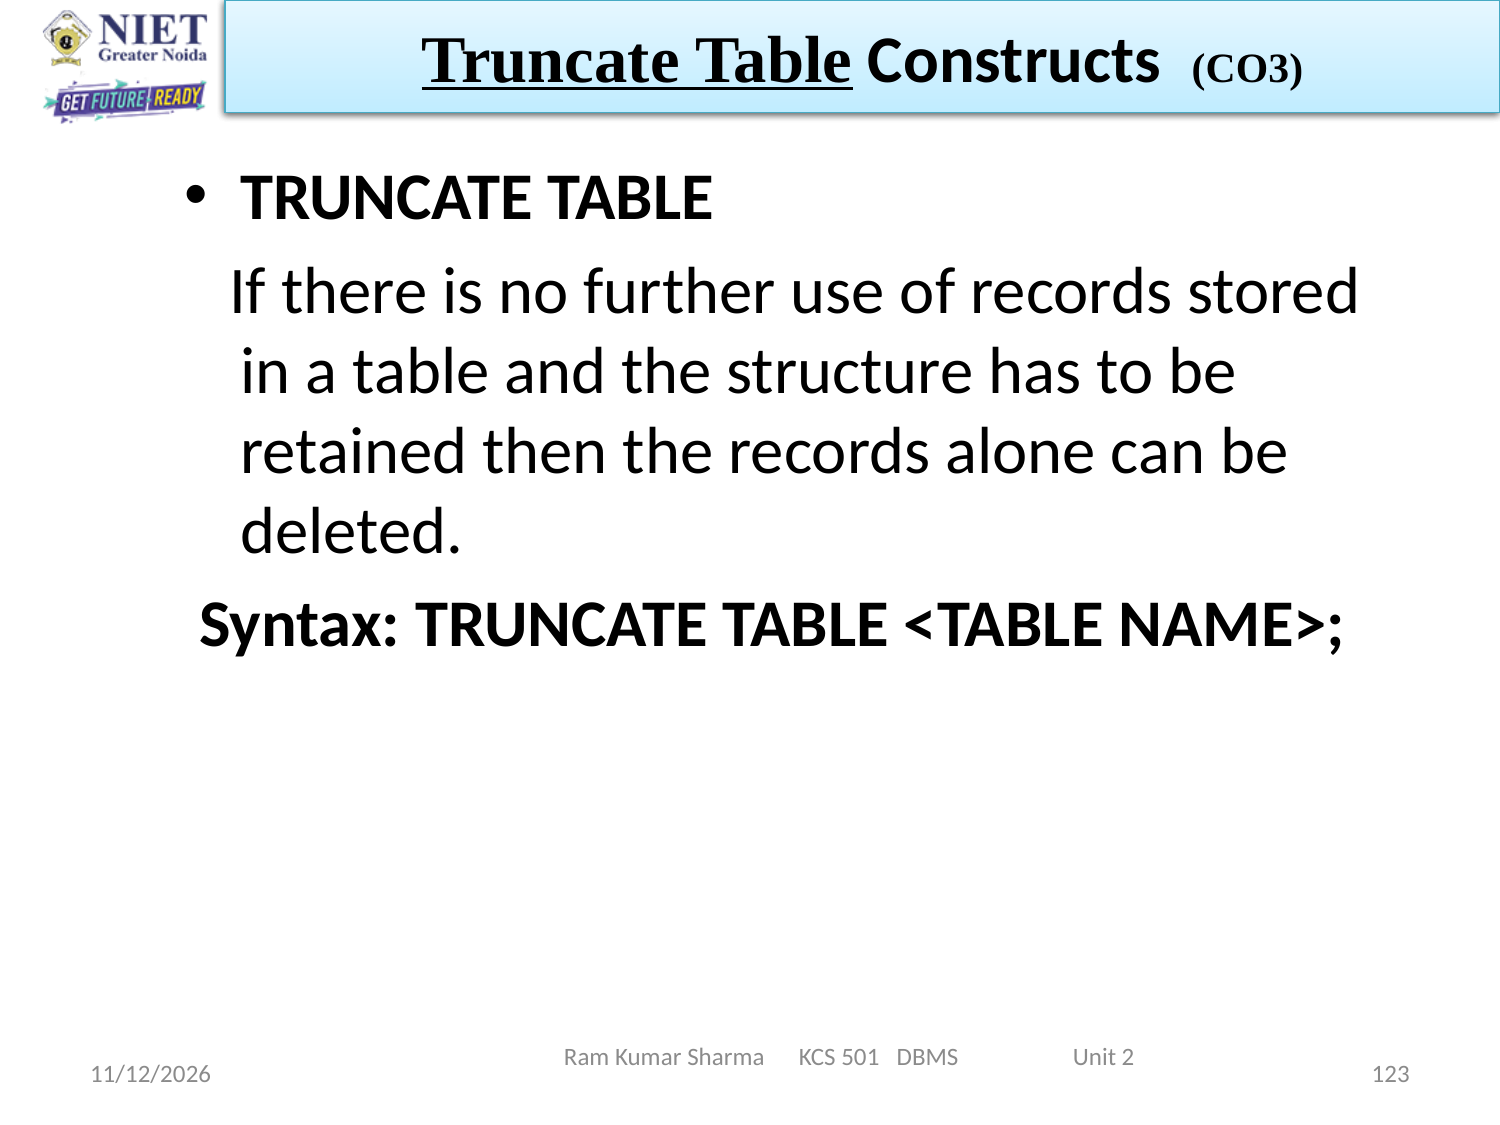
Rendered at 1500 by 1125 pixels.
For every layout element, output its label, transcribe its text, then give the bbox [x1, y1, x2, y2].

picture [5, 0, 244, 134]
slide_number 123 [1074, 1042, 1425, 1103]
text_box TRUNCATE TABLE If there is no further use of records stored in a table and the structure has to be retained then the records alone can be deleted. Syntax: TRUNCATE TABLE <TABLE NAME>; [169, 145, 1381, 992]
text_box Truncate Table Constructs (CO3) [224, 0, 1500, 113]
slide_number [75, 1042, 425, 1103]
footer Ram Kumar Sharma KCS 501 DBMS Unit 2 [462, 1025, 1238, 1085]
